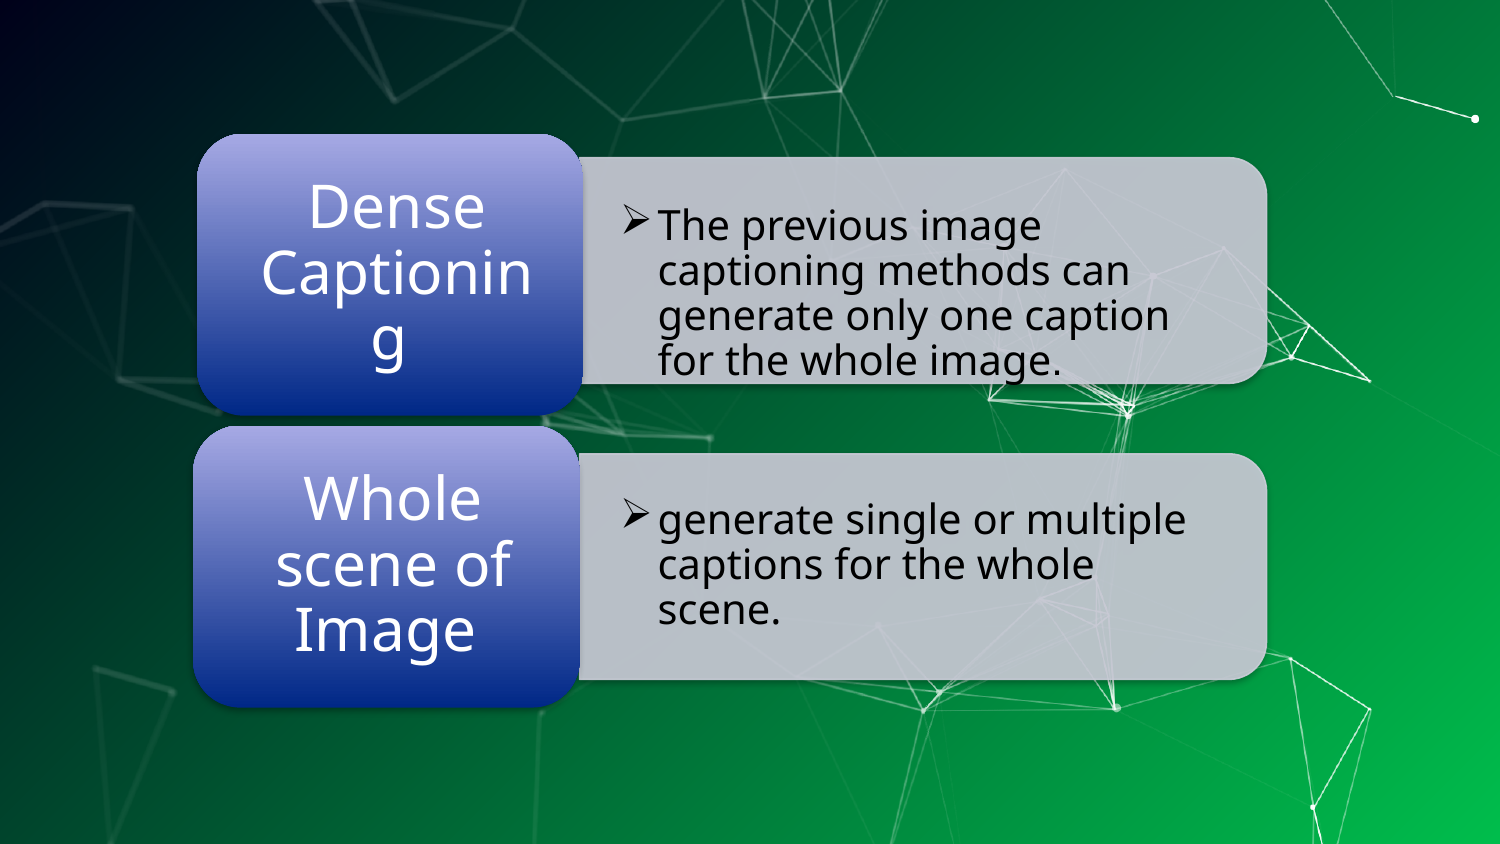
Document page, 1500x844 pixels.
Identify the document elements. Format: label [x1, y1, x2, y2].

text_box [192, 129, 1267, 708]
picture [0, 0, 1500, 844]
